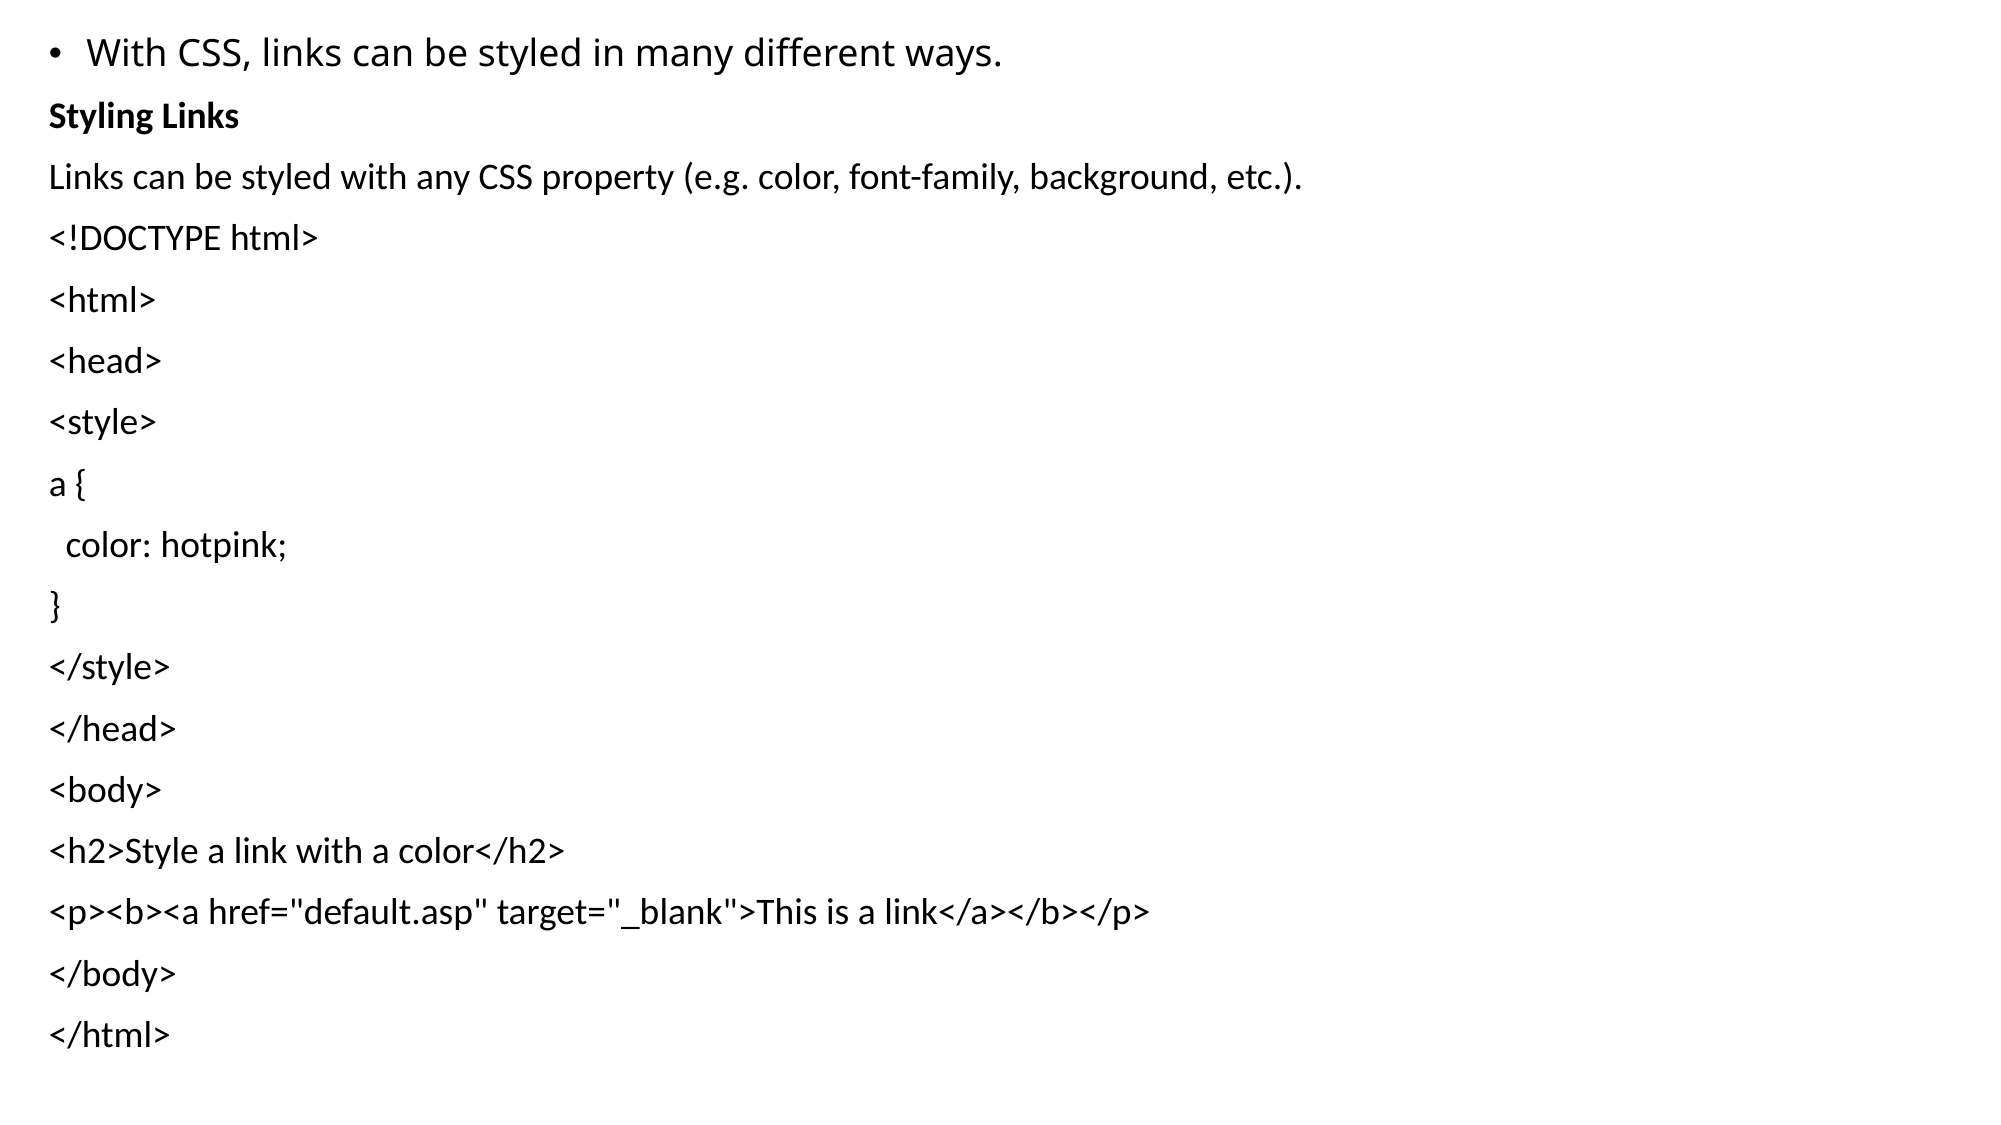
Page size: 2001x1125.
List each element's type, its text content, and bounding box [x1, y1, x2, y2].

list With CSS, links can be styled in many different ways. Styling Links Links can be styled with any CSS property (e.g. color, font-family, background, etc.). <!DOCTYPE html> <html> <head> <style> a { color: hotpink; } </style> </head> <body> <h2>Style a link with a color</h2> <p><b><a href="default.asp" target="_blank">This is a link</a></b></p> </body> </html> [33, 26, 1972, 1113]
